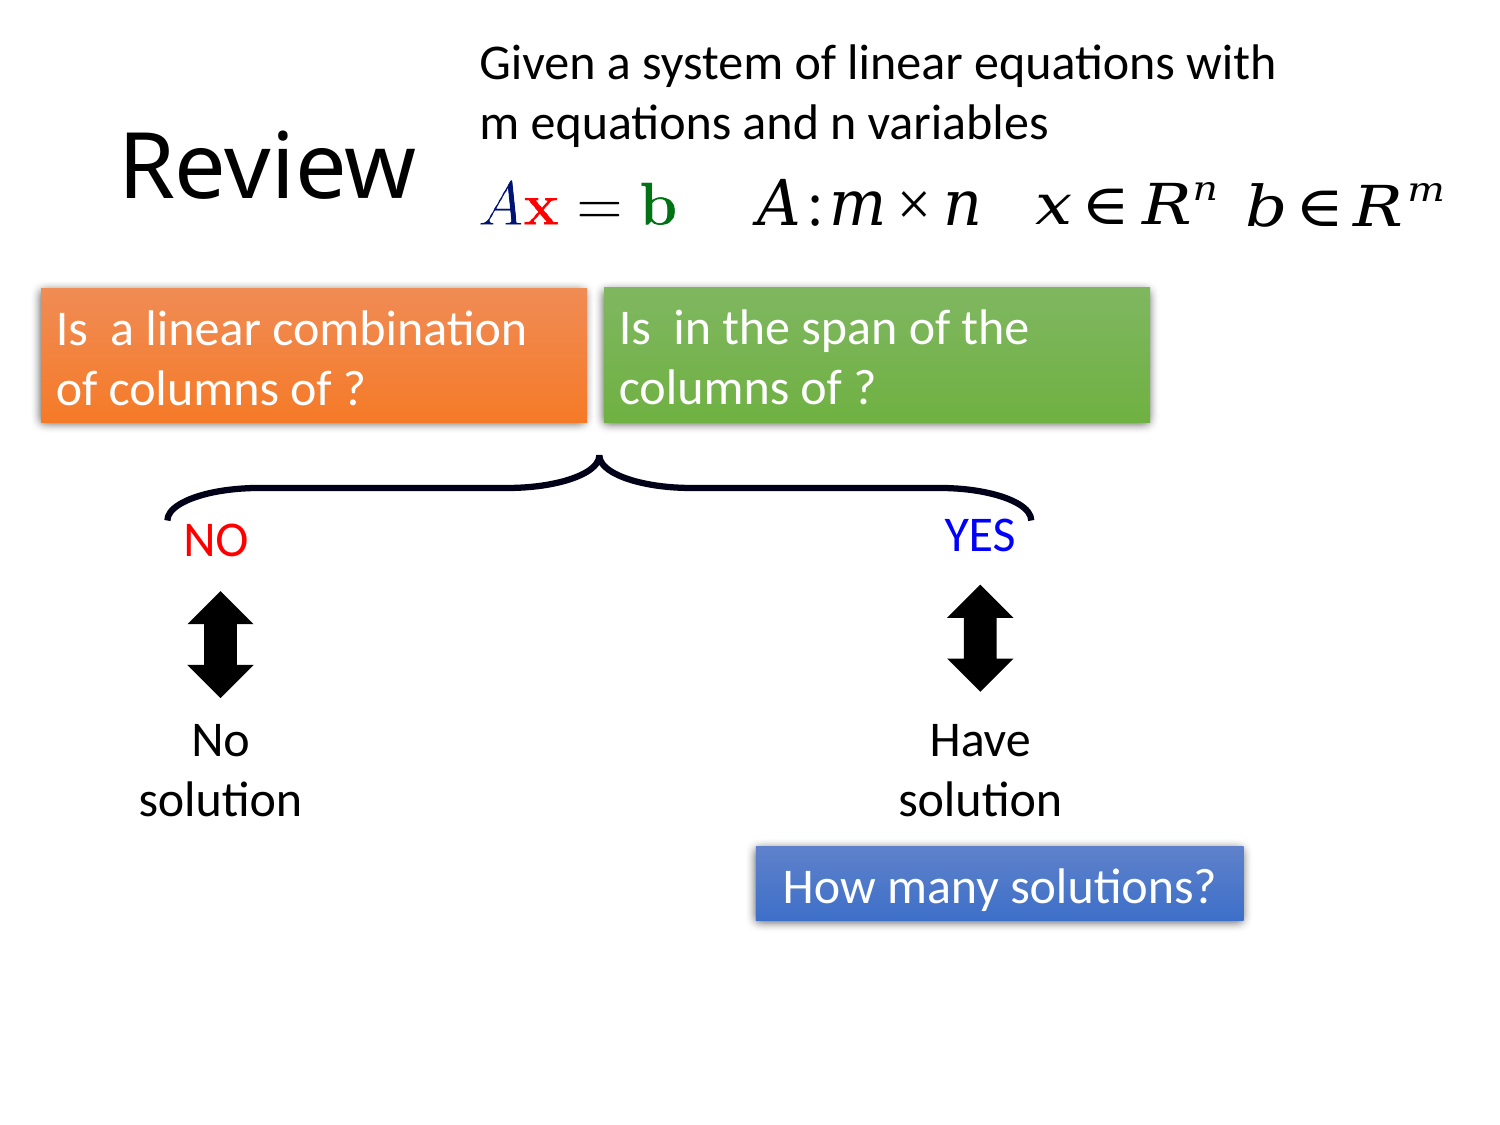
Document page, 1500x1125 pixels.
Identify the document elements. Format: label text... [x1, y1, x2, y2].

text_box Have solution [858, 698, 1103, 834]
title Review [103, 59, 1397, 278]
text_box [187, 591, 254, 699]
text_box Given a system of linear equations with m equations and n variables [464, 21, 1316, 157]
text_box NO [143, 499, 289, 575]
text_box YES [907, 493, 1053, 569]
text_box How many solutions? [755, 846, 1244, 921]
picture [480, 180, 675, 225]
text_box [188, 455, 991, 521]
text_box [947, 584, 1014, 692]
text_box No solution [103, 698, 338, 834]
